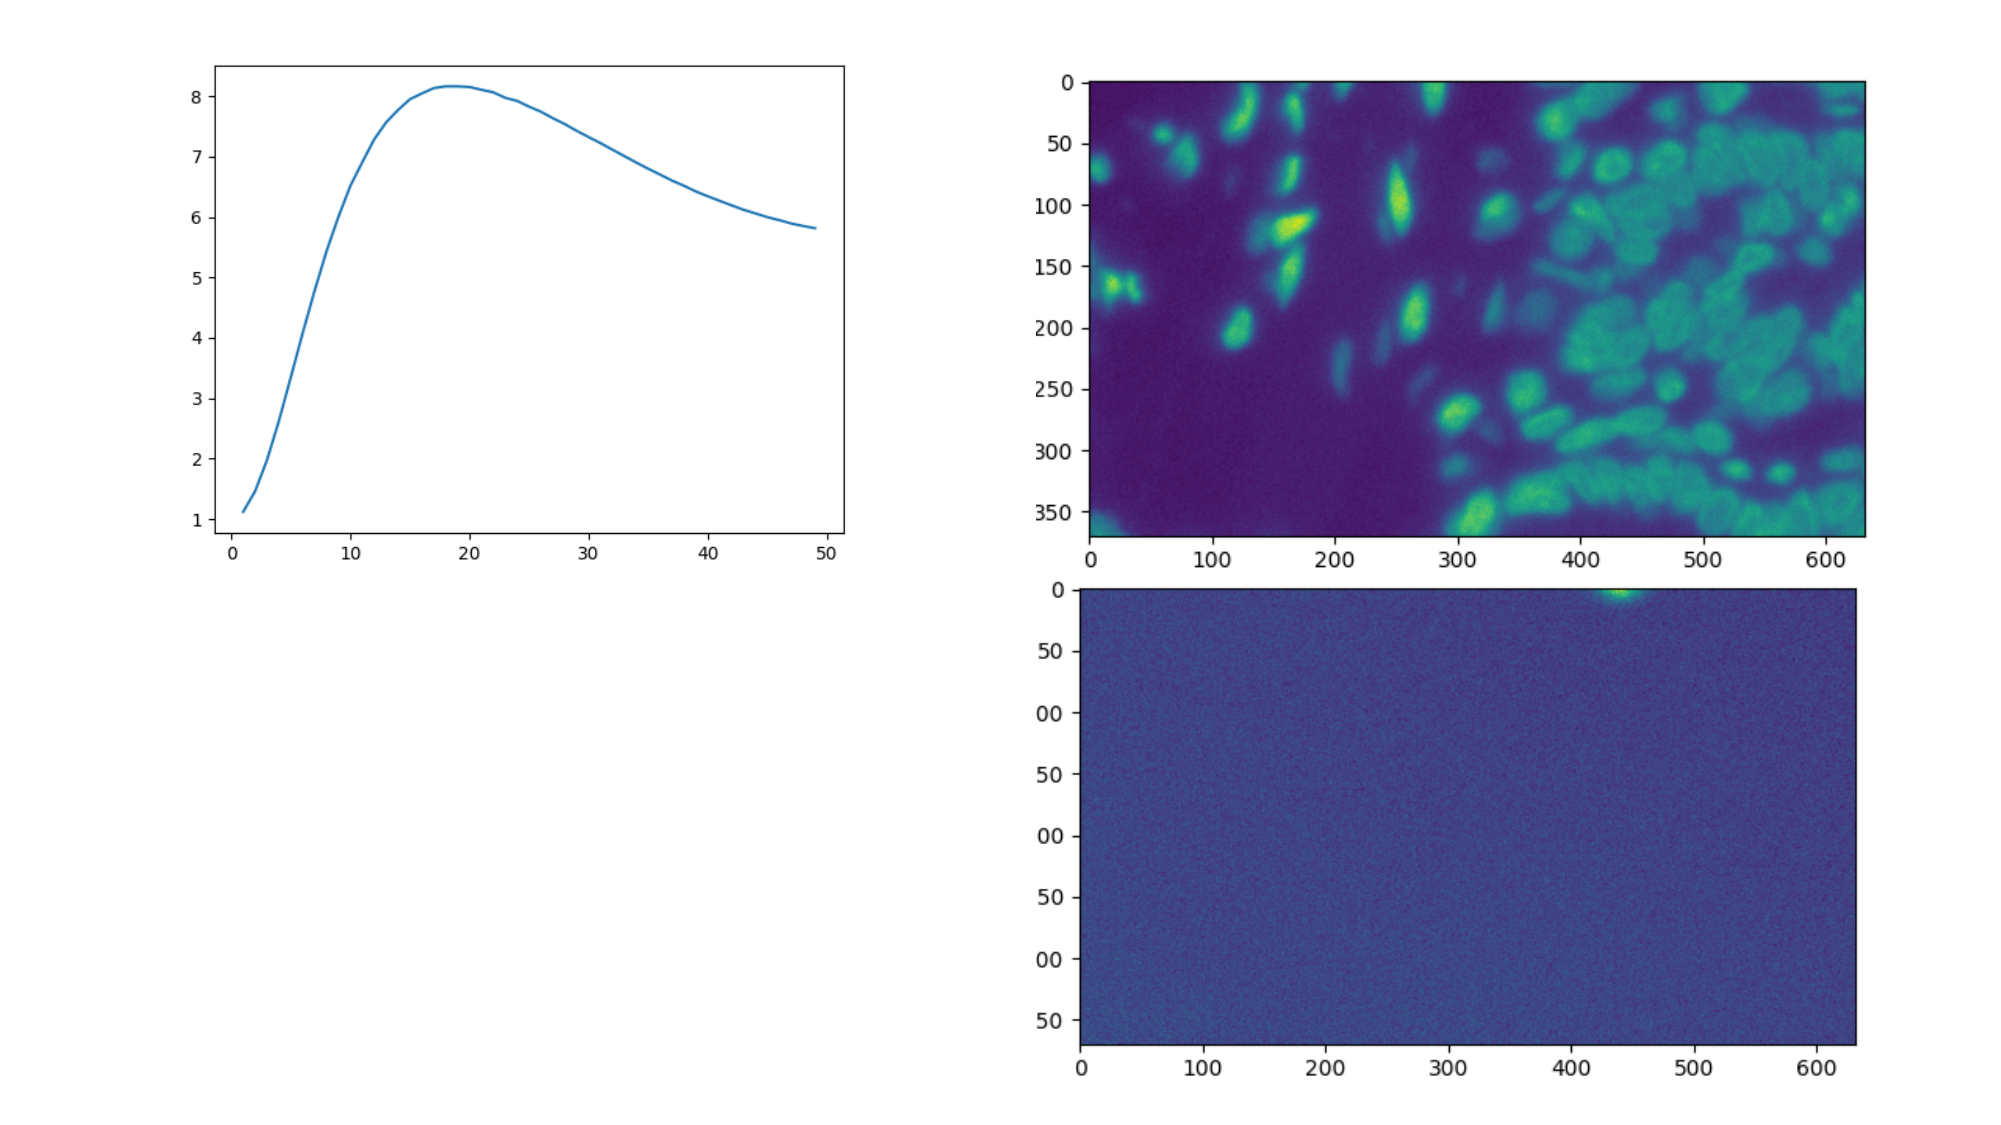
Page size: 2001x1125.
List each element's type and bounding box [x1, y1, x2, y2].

picture [1035, 64, 1907, 1101]
picture [183, 48, 878, 571]
